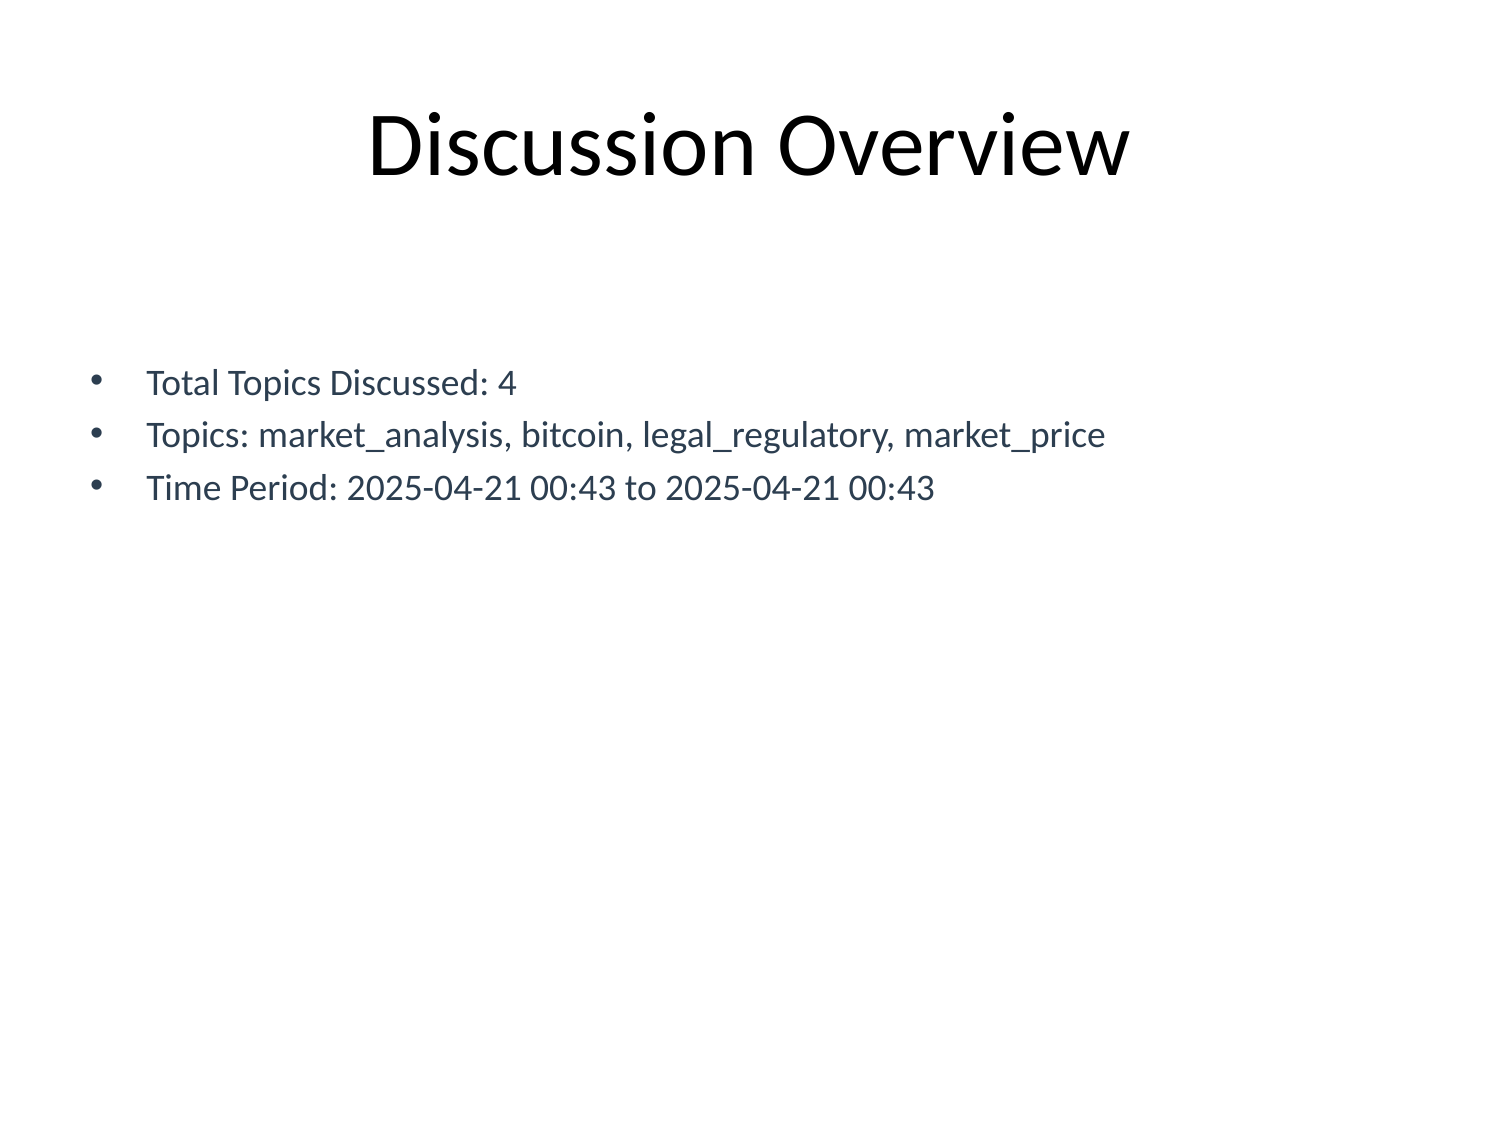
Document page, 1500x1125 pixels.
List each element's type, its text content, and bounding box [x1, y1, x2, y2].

title Discussion Overview [75, 45, 1425, 233]
list Total Topics Discussed: 4 Topics: market_analysis, bitcoin, legal_regulatory, market_price Time Period: 2025-04-21 00:43 to 2025-04-21 00:43 [75, 262, 1425, 1005]
